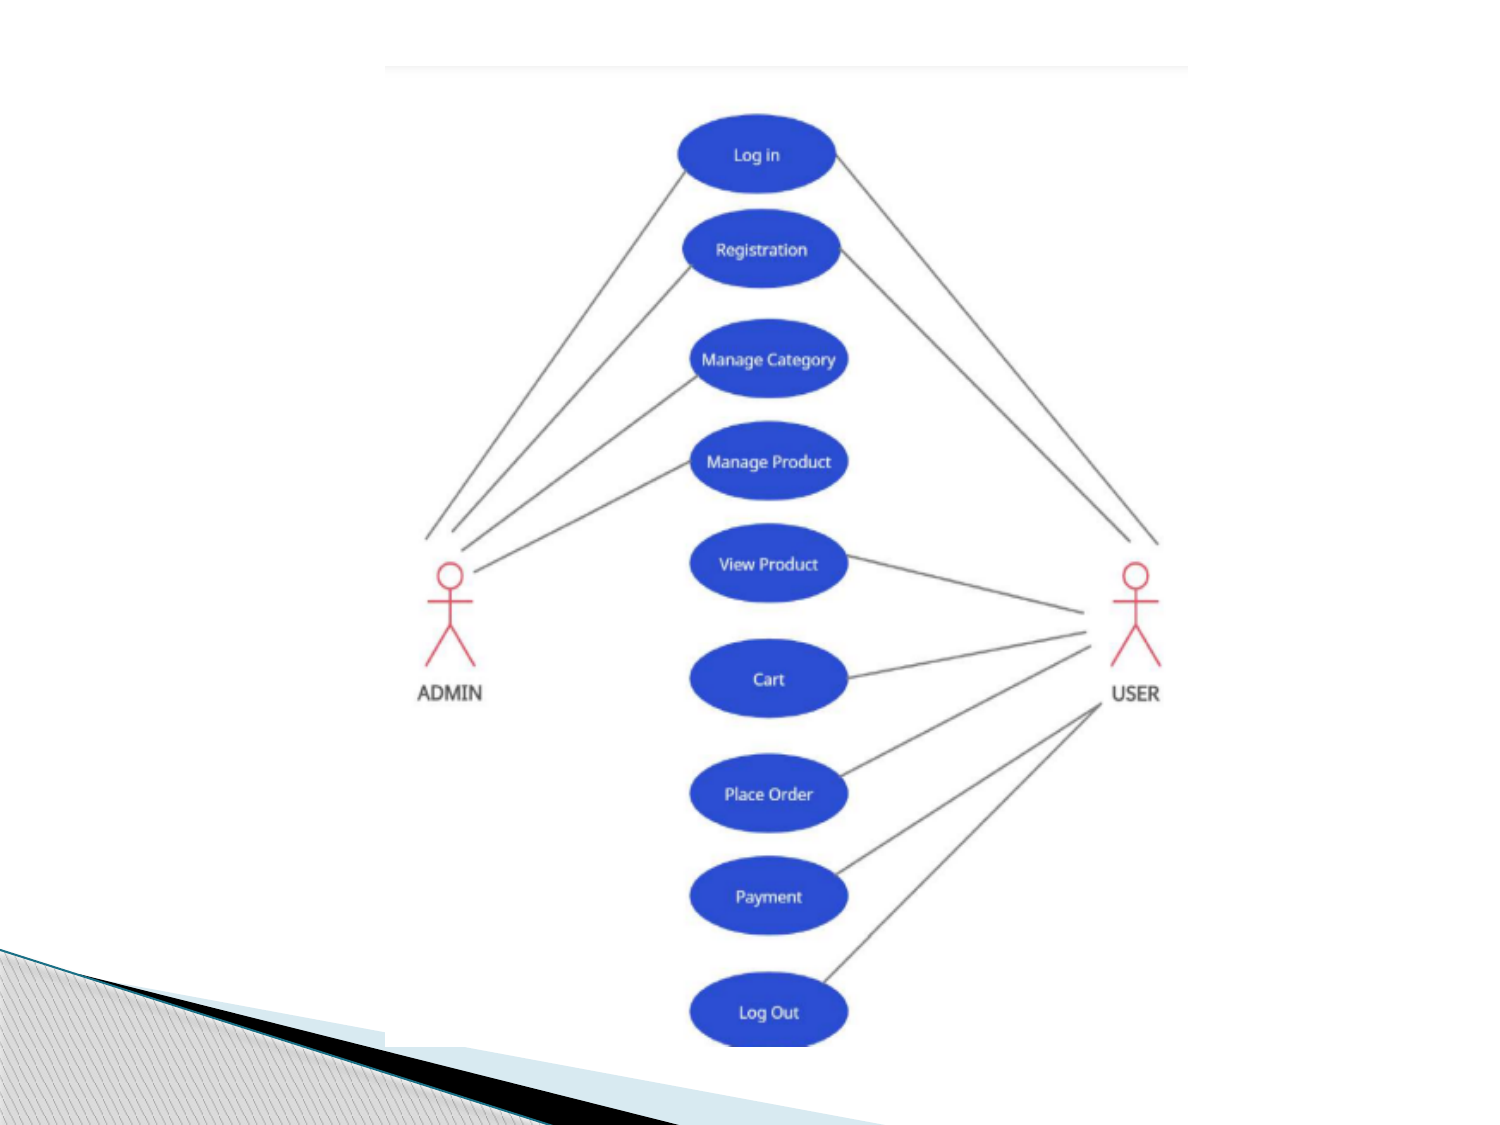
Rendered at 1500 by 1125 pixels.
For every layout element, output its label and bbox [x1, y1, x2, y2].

picture [384, 66, 1188, 1047]
